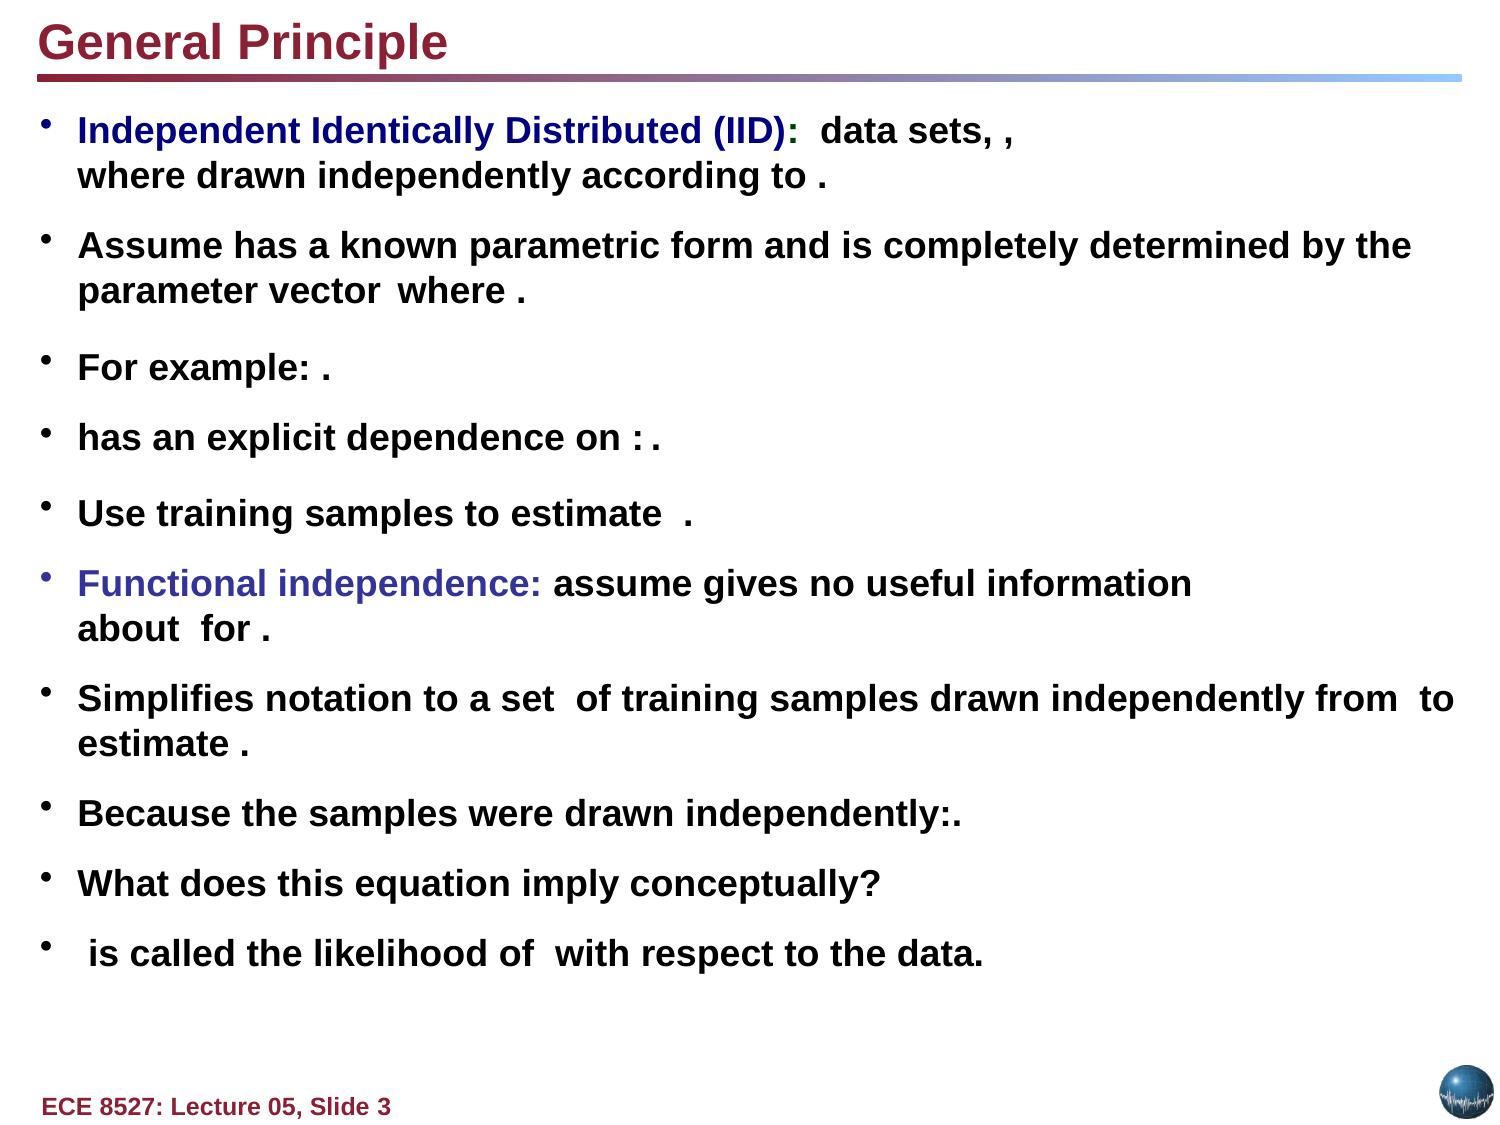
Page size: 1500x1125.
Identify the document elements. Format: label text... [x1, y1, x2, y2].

text_box General Principle [37, 9, 1463, 70]
picture [1439, 1065, 1494, 1119]
